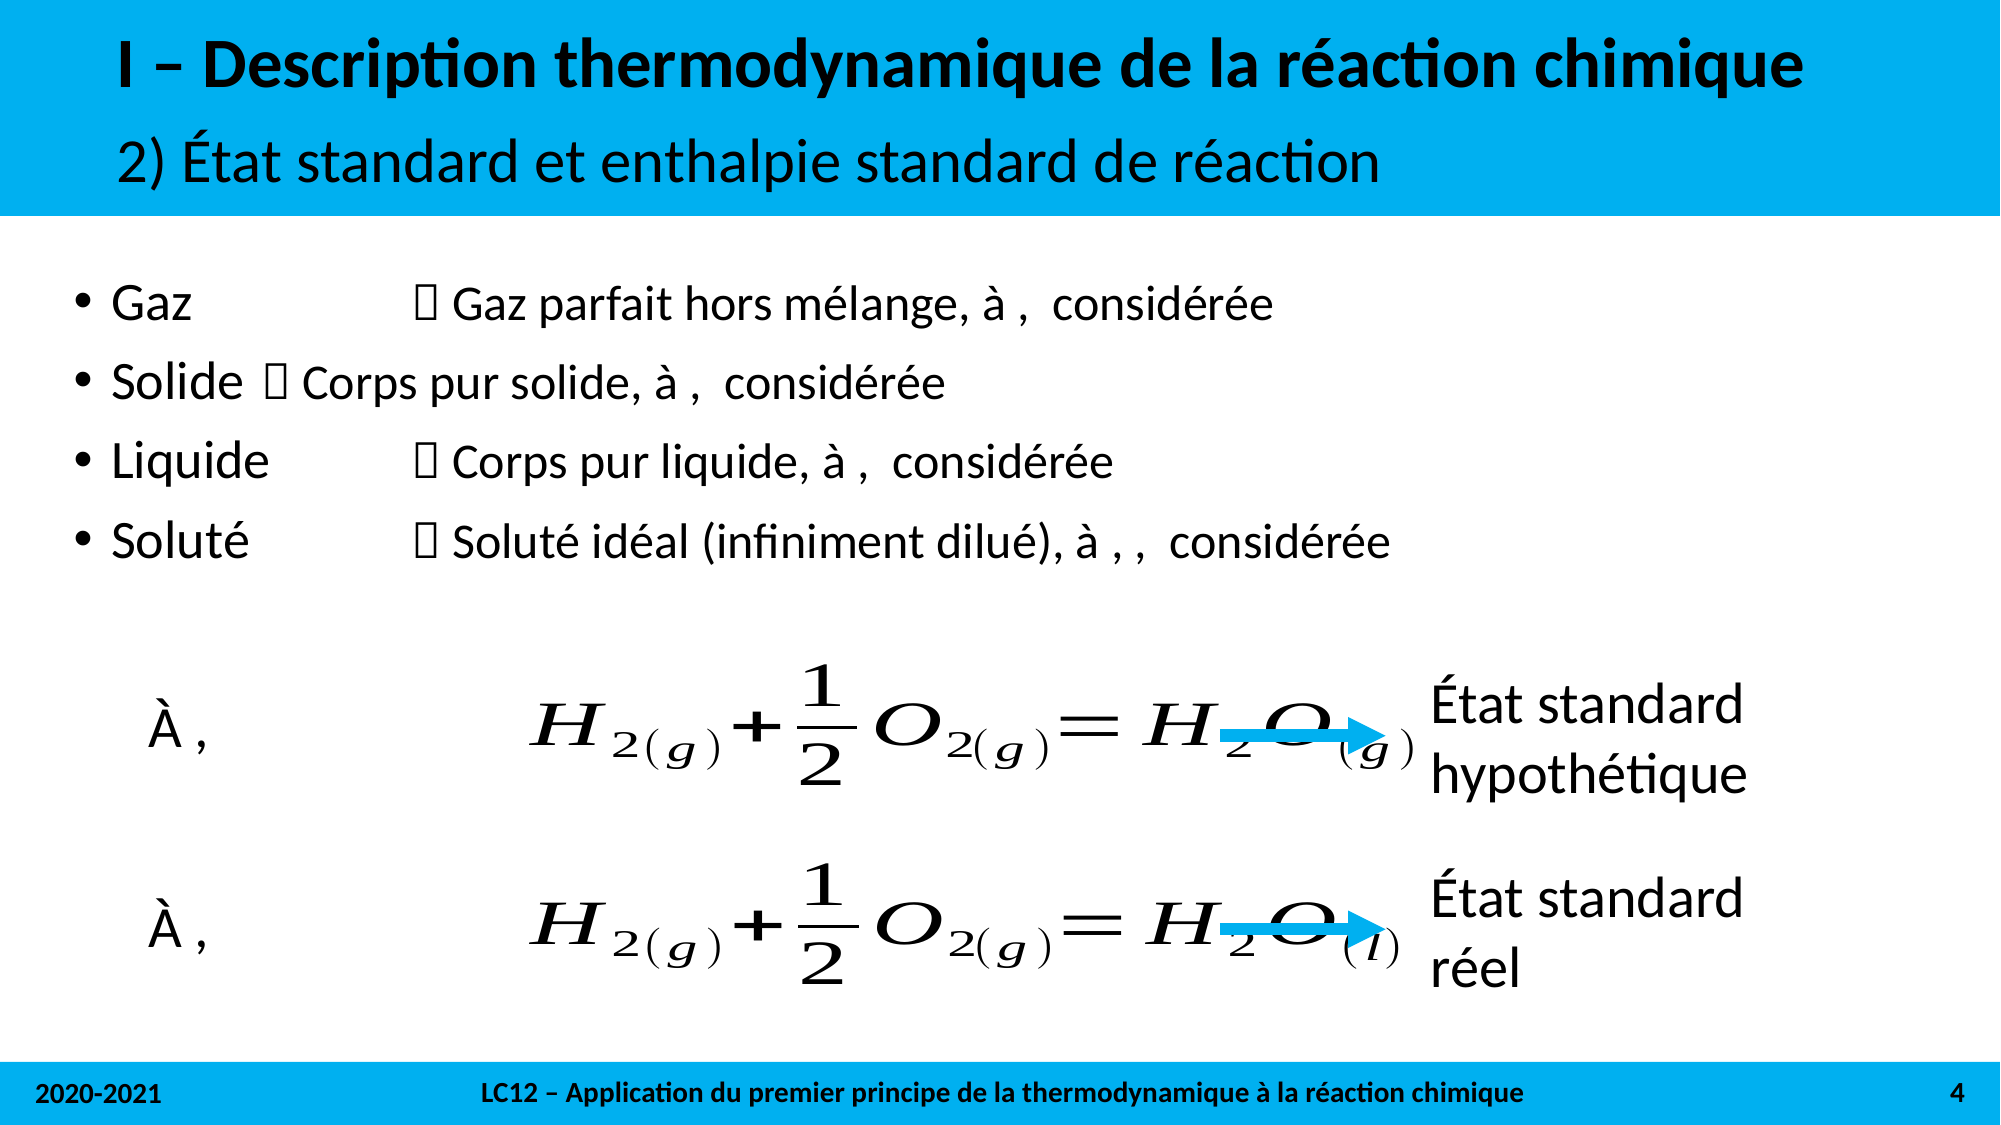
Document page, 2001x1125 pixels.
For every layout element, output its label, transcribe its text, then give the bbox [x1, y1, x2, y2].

text_box État standard hypothétique [1415, 660, 1842, 811]
slide_number 4 [1529, 1060, 1980, 1121]
slide_number 2020-2021 [20, 1061, 470, 1122]
list 2) État standard et enthalpie standard de réaction [101, 120, 1863, 204]
footer LC12 – Application du premier principe de la thermodynamique à la réaction chimique [445, 1060, 1529, 1121]
text_box État standard réel [1415, 854, 1842, 1005]
title I – Description thermodynamique de la réaction chimique [101, 16, 1863, 114]
